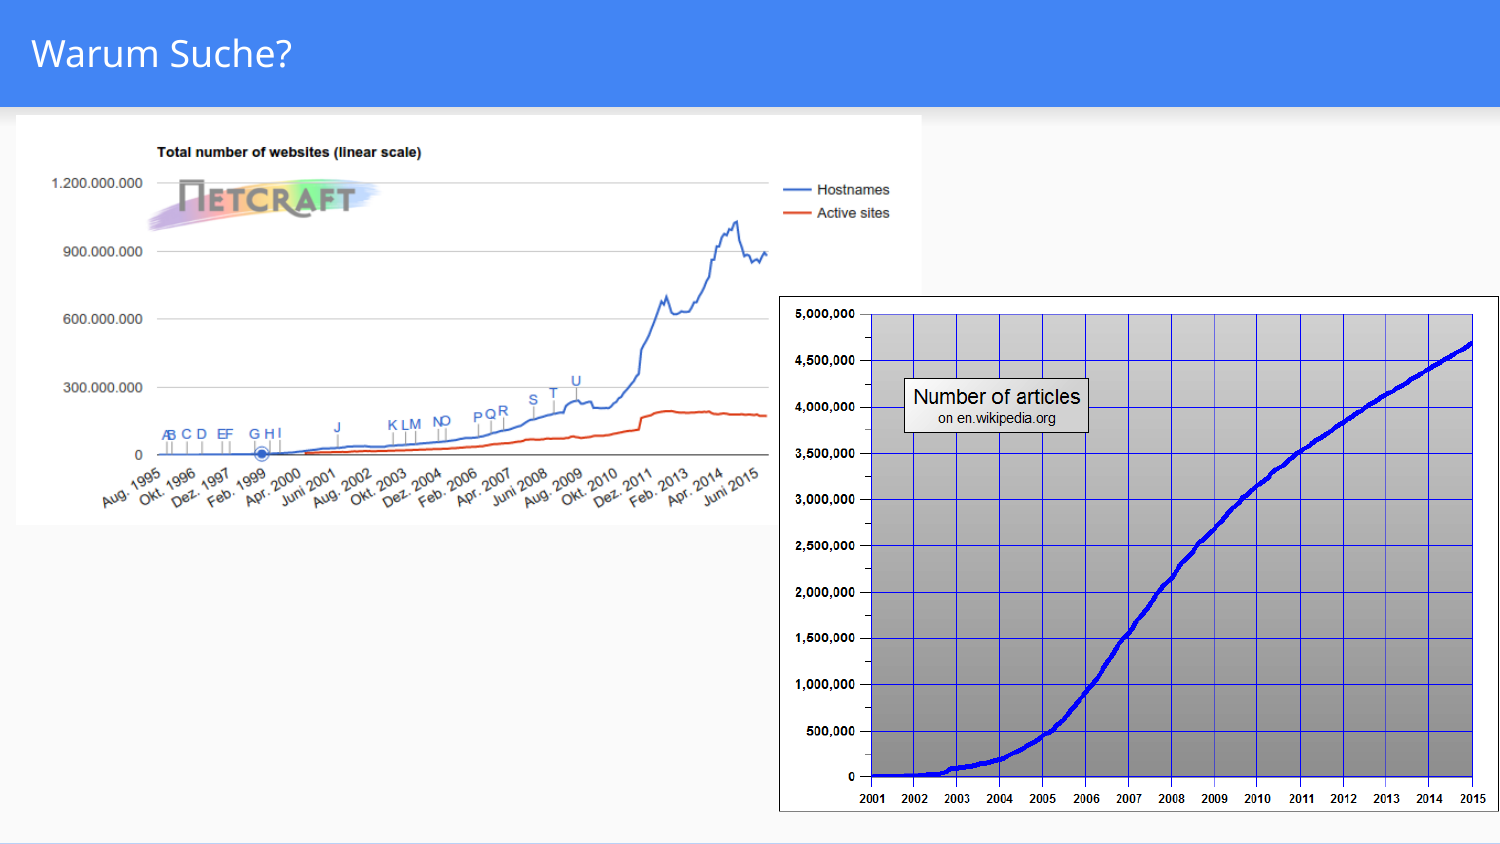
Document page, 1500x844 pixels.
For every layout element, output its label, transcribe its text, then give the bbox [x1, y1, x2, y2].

title Warum Suche? [16, 2, 1464, 102]
picture [15, 115, 1500, 813]
